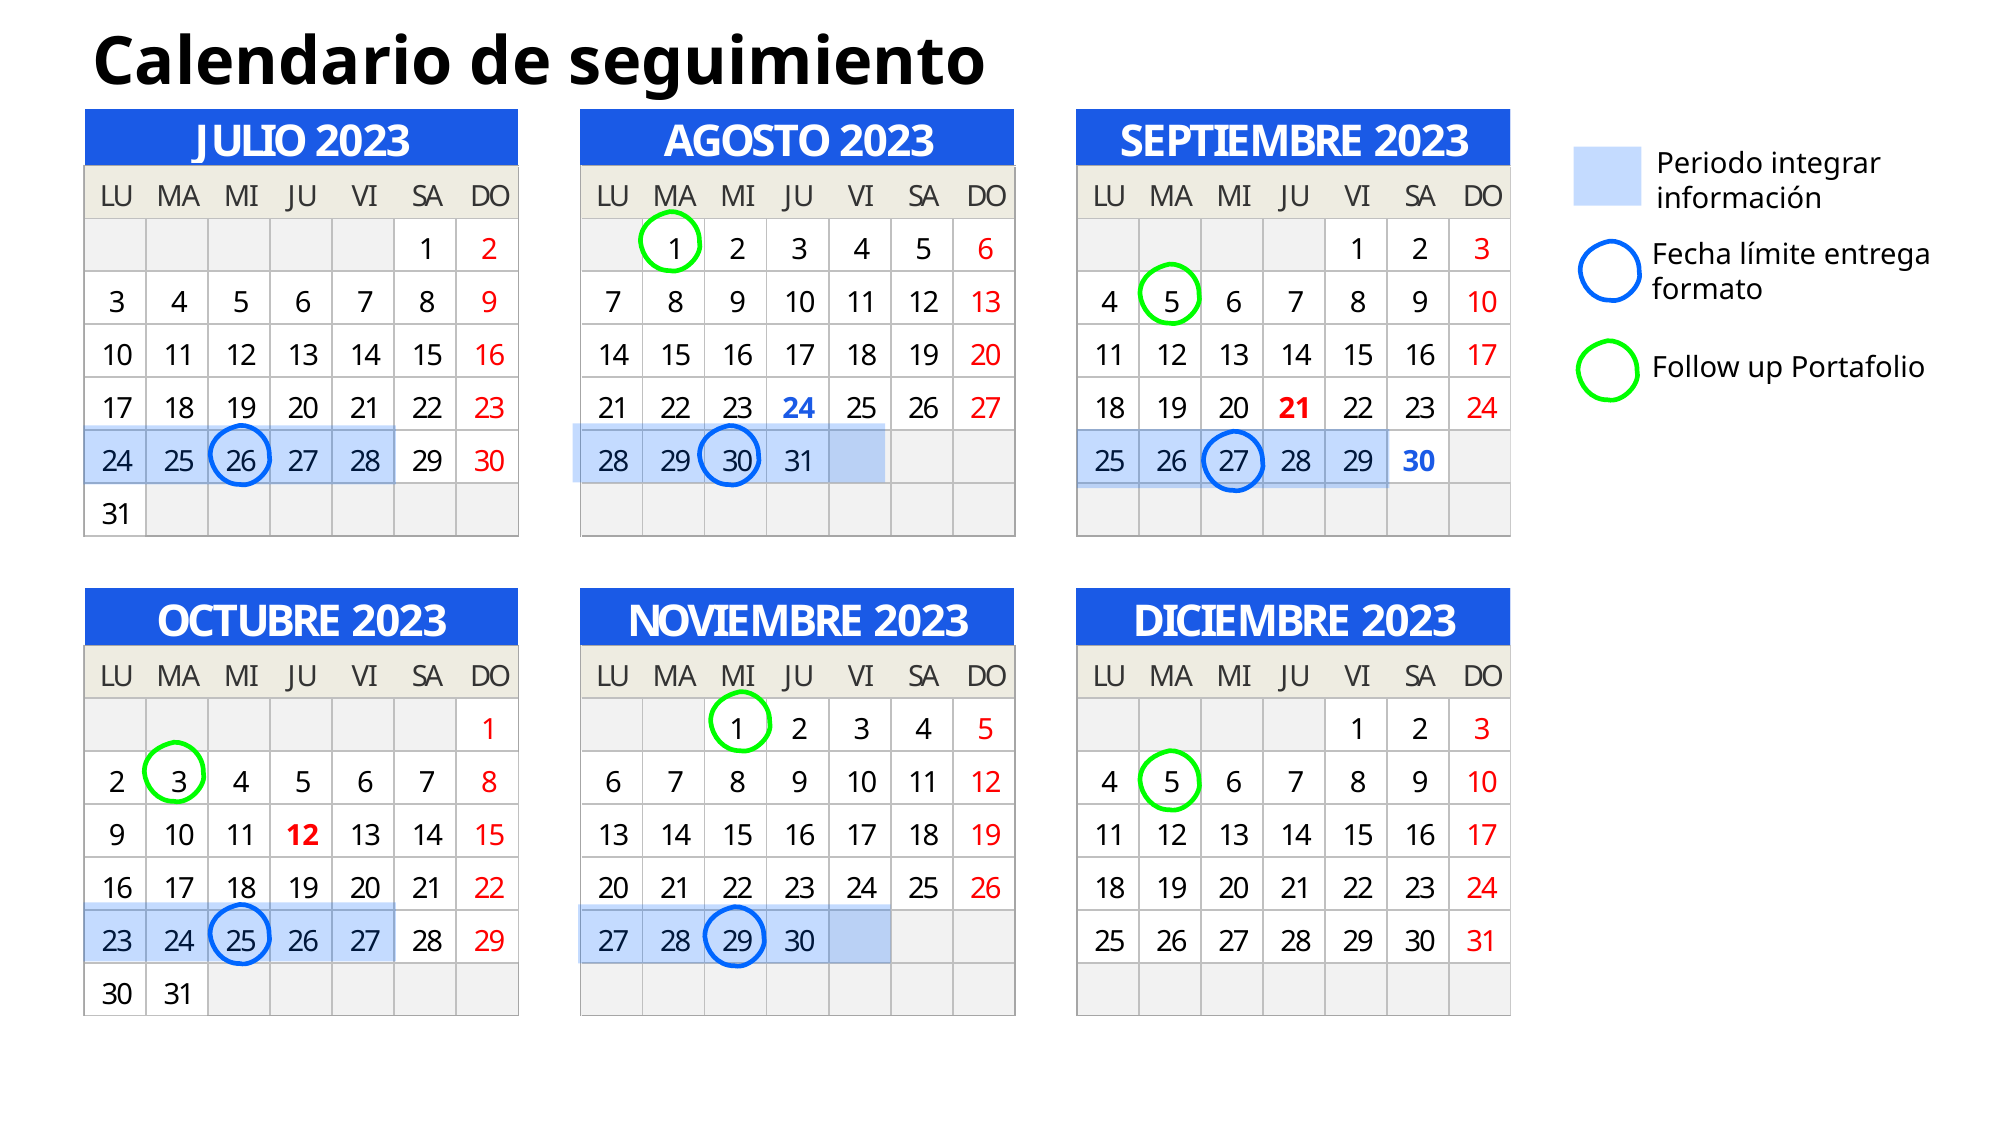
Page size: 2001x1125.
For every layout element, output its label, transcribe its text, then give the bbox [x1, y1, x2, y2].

text_box Calendario de seguimiento [77, 1, 1917, 124]
text_box Periodo integrar información [1641, 137, 2000, 233]
text_box Fecha límite entrega formato [1637, 228, 2000, 324]
text_box Follow up Portafolio [1637, 340, 2000, 400]
text_box [1576, 339, 1637, 402]
text_box [1573, 146, 1641, 207]
text_box [1579, 240, 1637, 302]
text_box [83, 108, 1513, 1017]
